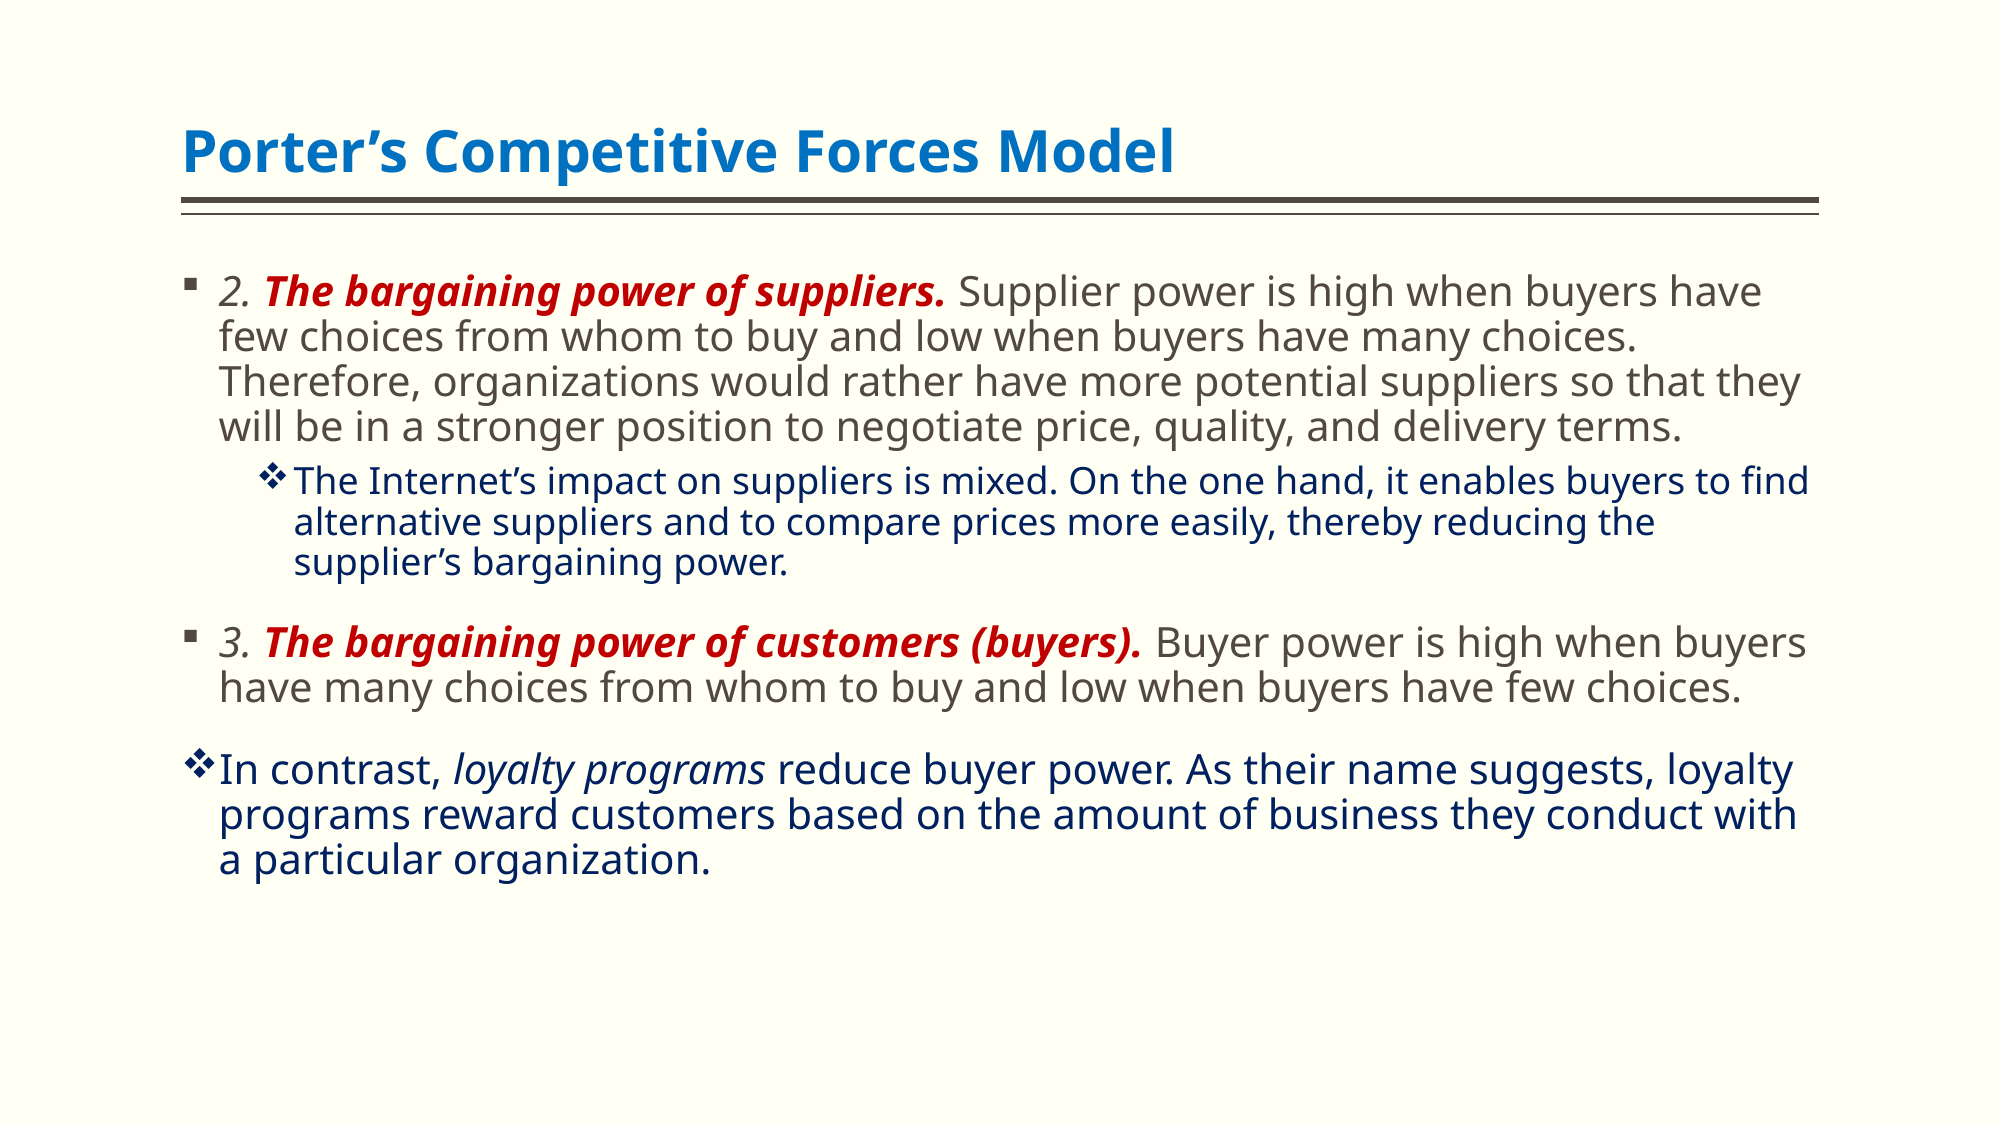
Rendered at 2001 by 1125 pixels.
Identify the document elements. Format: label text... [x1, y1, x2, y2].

title Porter’s Competitive Forces Model [181, 12, 1819, 193]
list 2. The bargaining power of suppliers. Supplier power is high when buyers have few choices from whom to buy and low when buyers have many choices. Therefore, organizations would rather have more potential suppliers so that they will be in a stronger position to negotiate price, quality, and delivery terms. The Internet’s impact on suppliers is mixed. On the one hand, it enables buyers to find alternative suppliers and to compare prices more easily, thereby reducing the supplier’s bargaining power. 3. The bargaining power of customers (buyers). Buyer power is high when buyers have many choices from whom to buy and low when buyers have few choices. In contrast, loyalty programs reduce buyer power. As their name suggests, loyalty programs reward customers based on the amount of business they conduct with a particular organization. [181, 262, 1819, 1013]
